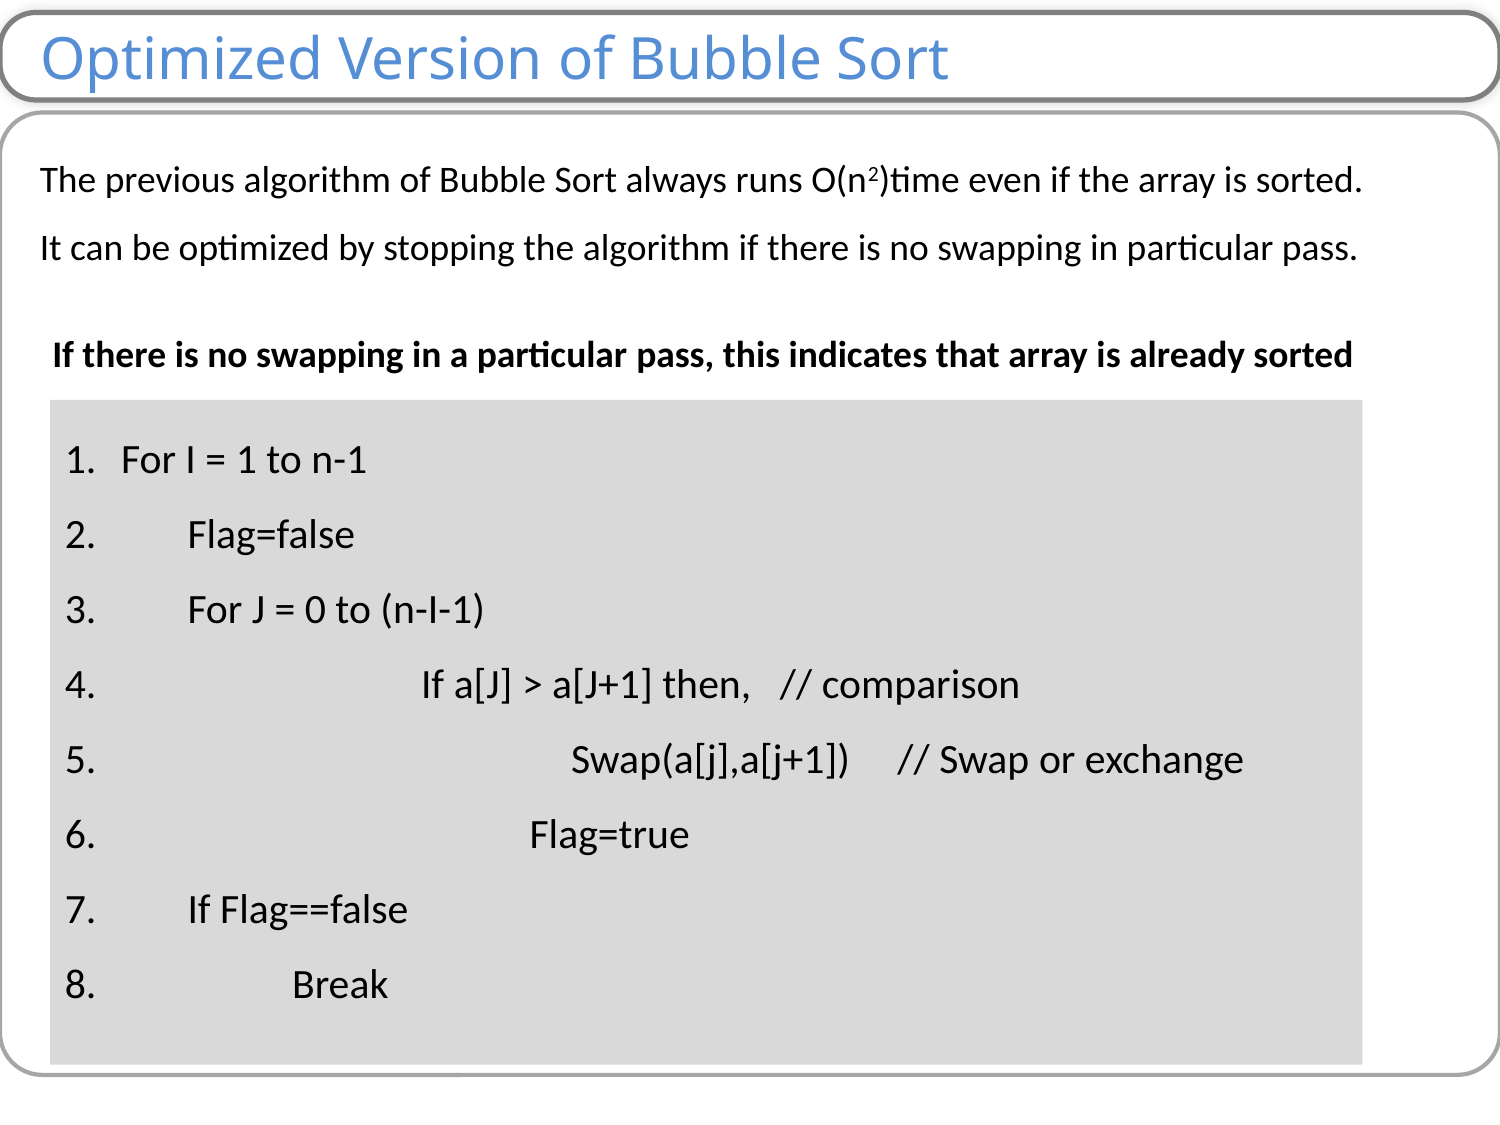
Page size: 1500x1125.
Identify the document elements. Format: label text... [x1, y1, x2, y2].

text_box [0, 111, 1500, 1078]
text_box The previous algorithm of Bubble Sort always runs O(n2)time even if the array is sorted. It can be optimized by stopping the algorithm if there is no swapping in particular pass. [24, 125, 1475, 325]
text_box For I = 1 to n-1 Flag=false For J = 0 to (n-I-1) If a[J] > a[J+1] then, // comparison Swap(a[j],a[j+1]) // Swap or exchange Flag=true If Flag==false Break [50, 399, 1363, 1065]
text_box If there is no swapping in a particular pass, this indicates that array is already sorted [37, 299, 1400, 383]
text_box Optimized Version of Bubble Sort [0, 10, 1500, 103]
